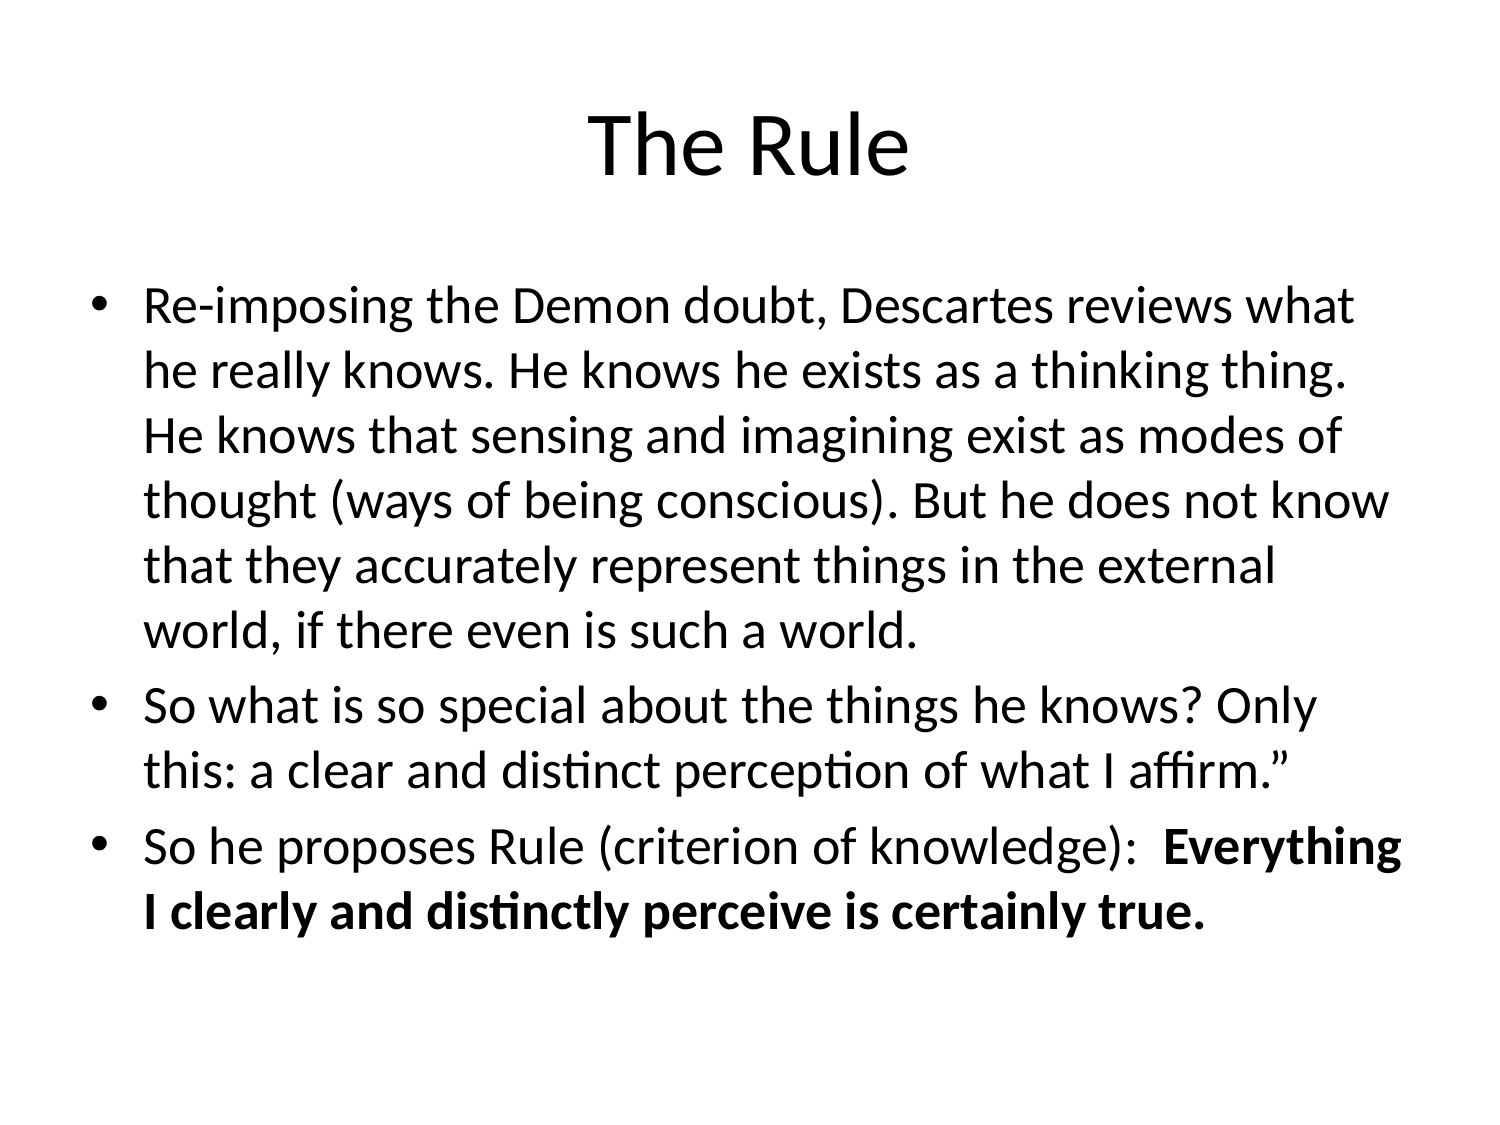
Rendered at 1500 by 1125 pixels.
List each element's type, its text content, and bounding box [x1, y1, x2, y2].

title The Rule [75, 45, 1425, 233]
list Re-imposing the Demon doubt, Descartes reviews what he really knows. He knows he exists as a thinking thing. He knows that sensing and imagining exist as modes of thought (ways of being conscious). But he does not know that they accurately represent things in the external world, if there even is such a world. So what is so special about the things he knows? Only this: a clear and distinct perception of what I affirm.” So he proposes Rule (criterion of knowledge): Everything I clearly and distinctly perceive is certainly true. [75, 262, 1425, 1005]
